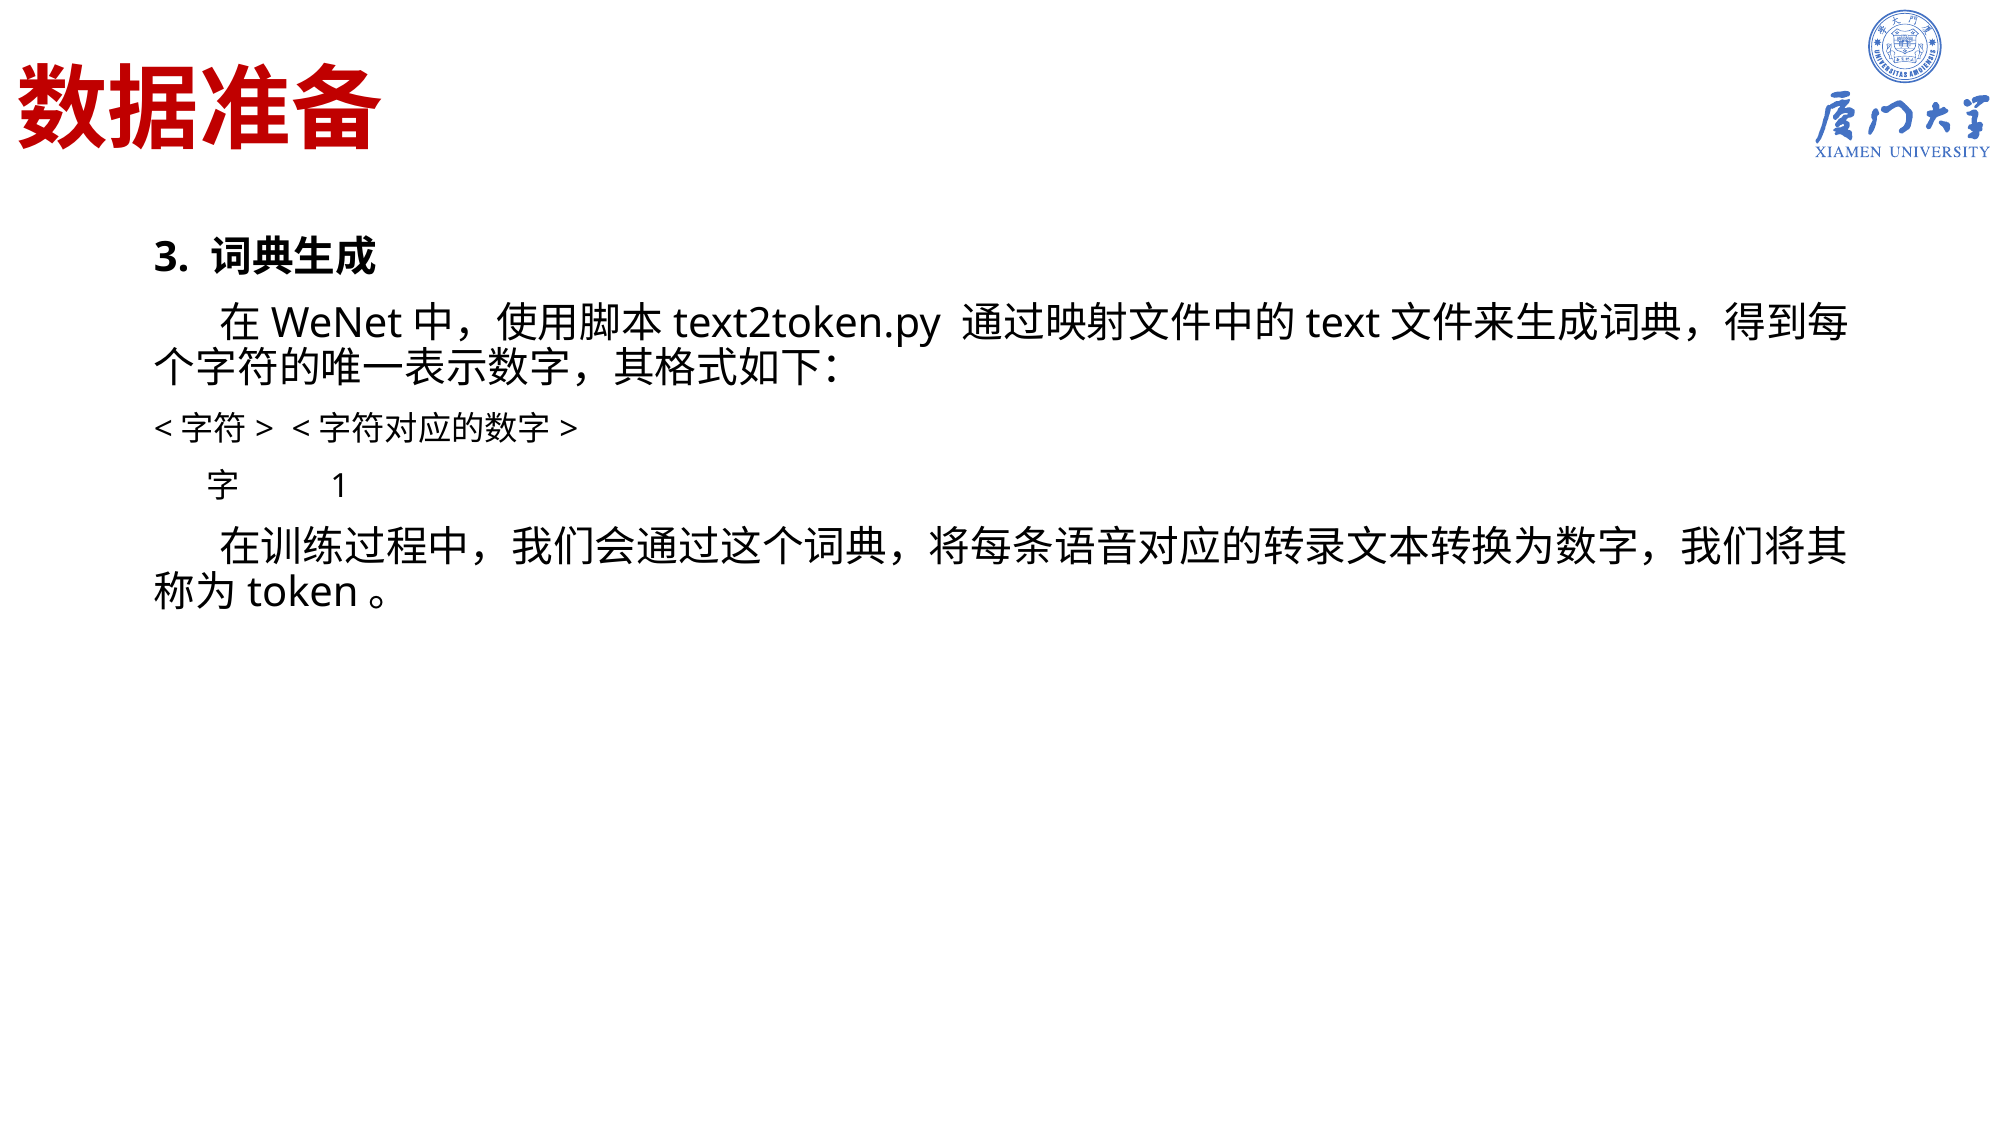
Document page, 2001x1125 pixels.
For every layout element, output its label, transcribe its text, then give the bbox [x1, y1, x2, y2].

list 3. 词典生成 在WeNet中，使用脚本text2token.py 通过映射文件中的text文件来生成词典，得到每个字符的唯一表示数字，其格式如下： <字符> <字符对应的数字> 字 1 在训练过程中，我们会通过这个词典，将每条语音对应的转录文本转换为数字，我们将其称为token。 [138, 227, 1895, 942]
title 数据准备 [1, 3, 1727, 221]
